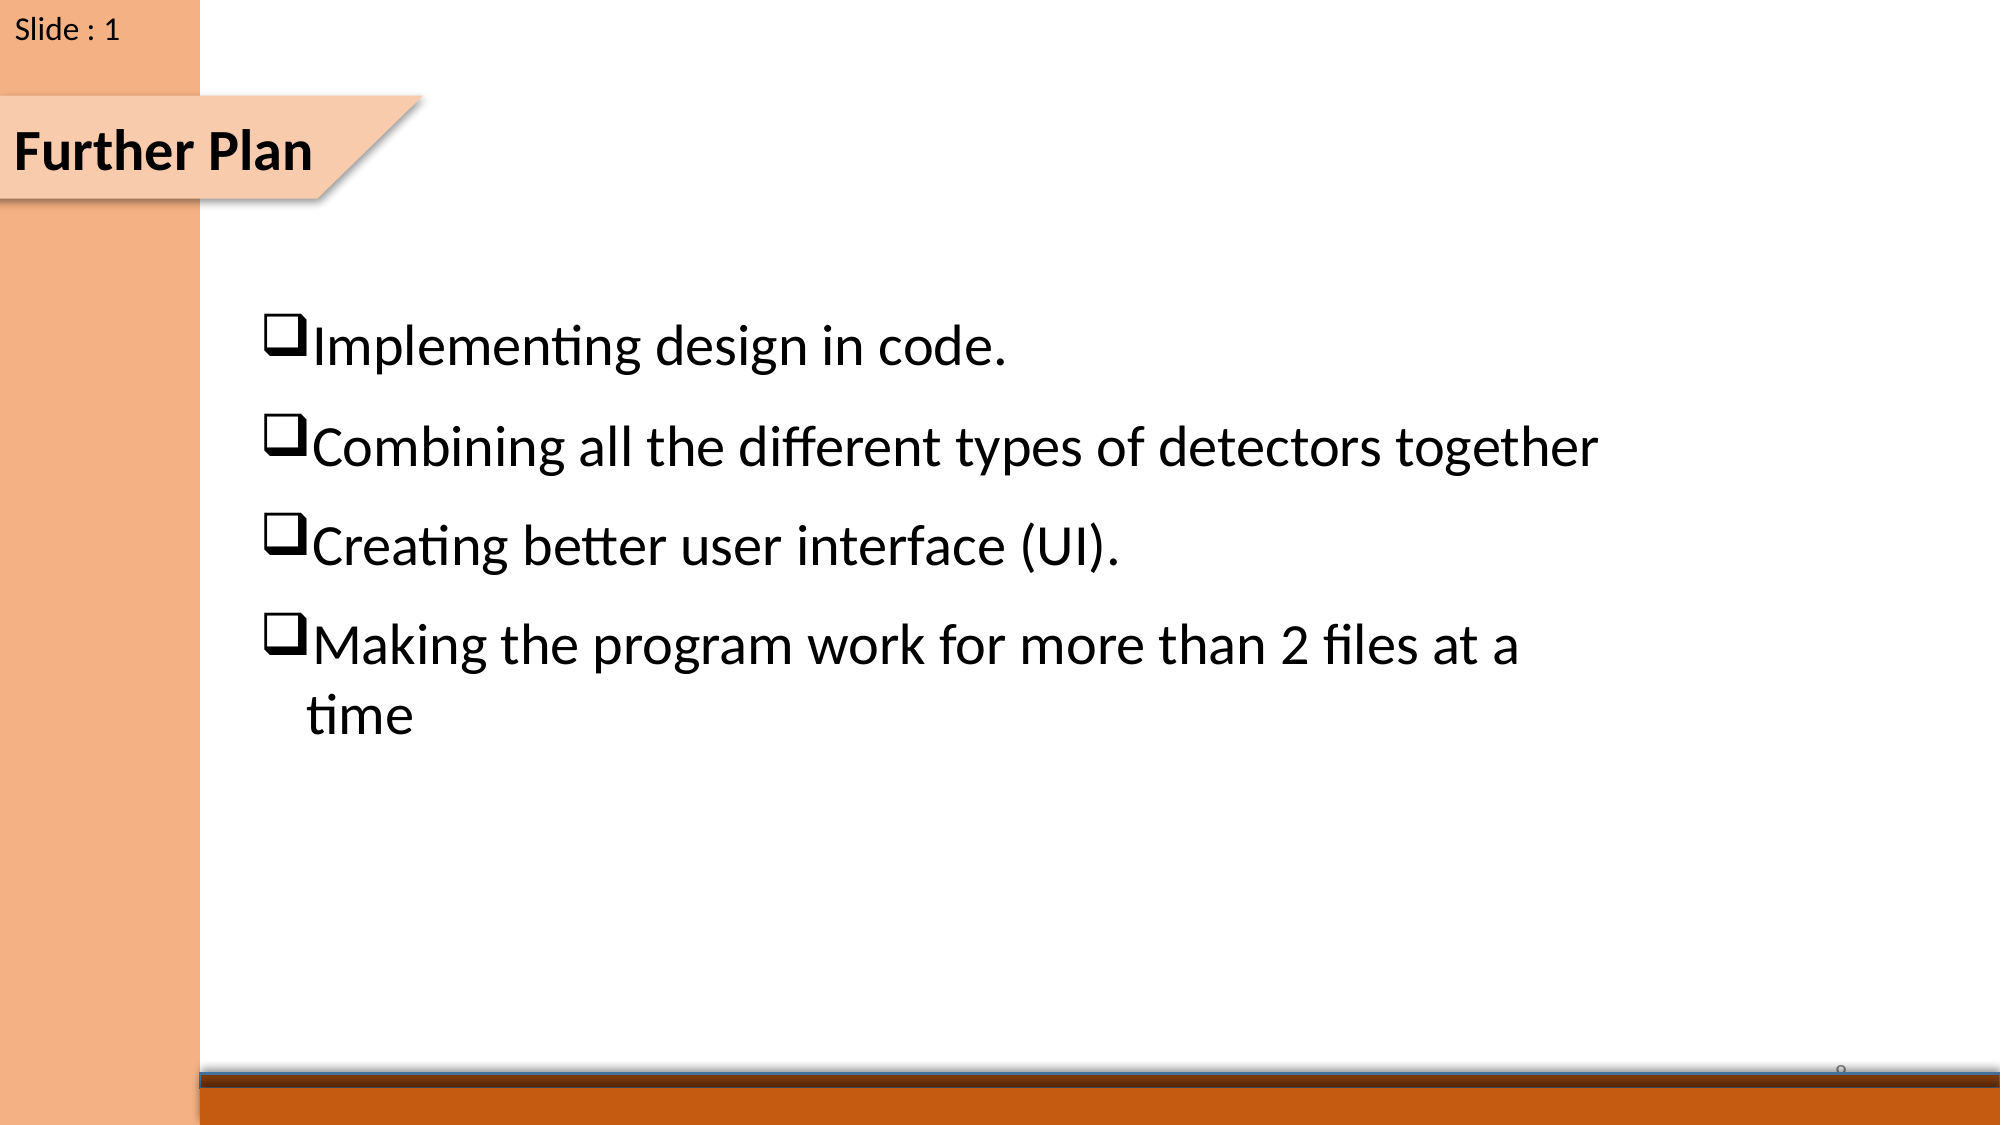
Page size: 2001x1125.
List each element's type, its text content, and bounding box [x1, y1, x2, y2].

text_box [1863, 1072, 2000, 1077]
text_box [0, 94, 426, 138]
text_box [199, 1072, 1412, 1079]
text_box Combining all the different types of detectors together [244, 400, 1678, 485]
text_box [0, 209, 201, 1125]
text_box Implementing design in code. [244, 299, 1159, 385]
text_box Making the program work for more than 2 files at a time [244, 598, 1590, 754]
text_box [0, 0, 201, 94]
text_box [199, 1087, 2000, 1125]
text_box Further Plan [0, 104, 382, 190]
text_box Slide : 1 [0, 0, 168, 55]
text_box [0, 190, 328, 200]
slide_number 8 [1412, 1042, 1863, 1103]
text_box Creating better user interface (UI). [244, 499, 1159, 585]
